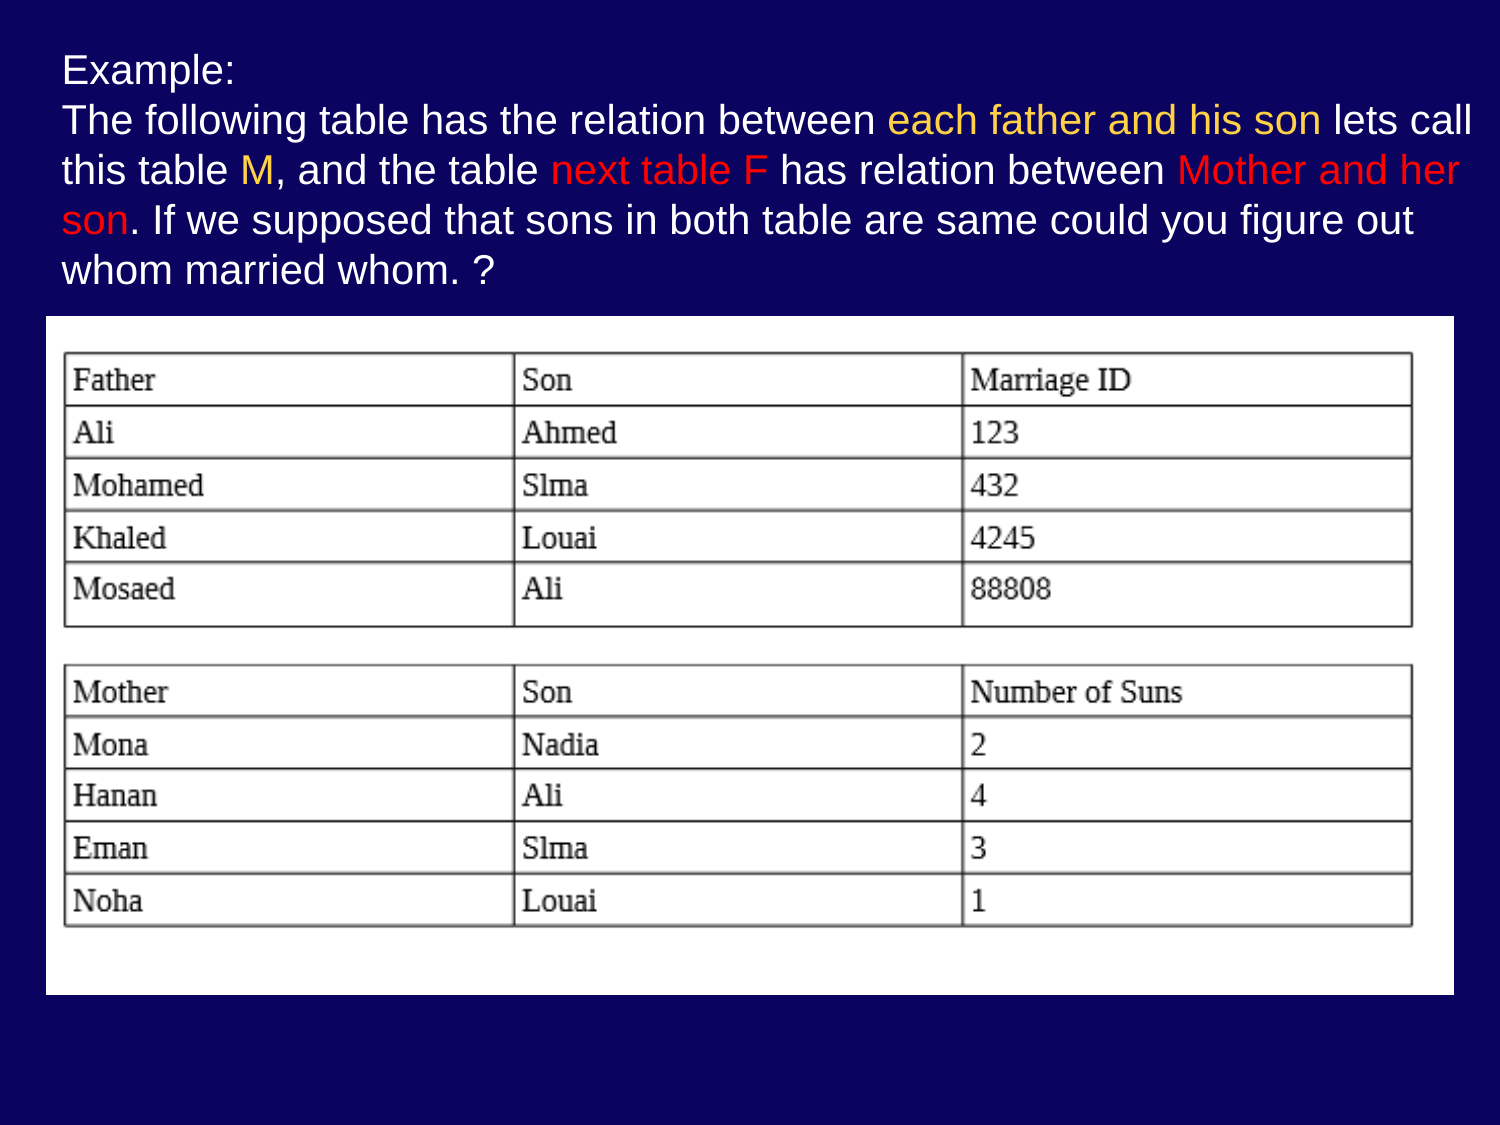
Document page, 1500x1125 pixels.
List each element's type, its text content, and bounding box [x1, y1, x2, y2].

text_box Example: The following table has the relation between each father and his son lets call this table M, and the table next table F has relation between Mother and her son. If we supposed that sons in both table are same could you figure out whom married whom. ? [46, 35, 1500, 300]
picture [46, 316, 1454, 995]
